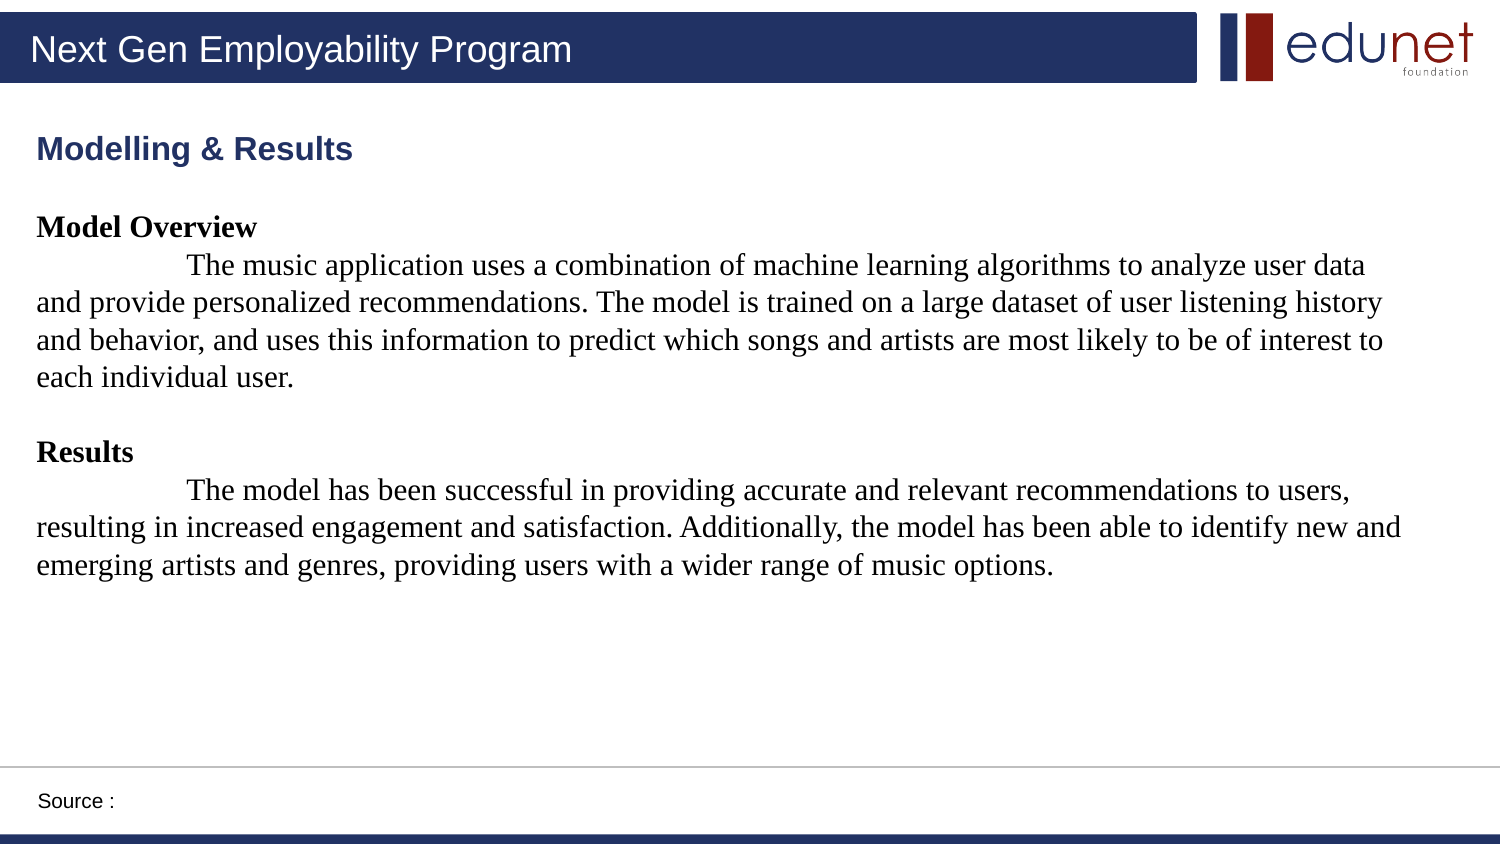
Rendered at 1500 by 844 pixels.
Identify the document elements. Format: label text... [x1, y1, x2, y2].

text_box Source : [22, 776, 139, 826]
title Modelling & Results Model Overview The music application uses a combination of machine learning algorithms to analyze user data and provide personalized recommendations. The model is trained on a large dataset of user listening history and behavior, and uses this information to predict which songs and artists are most likely to be of interest to each individual user. Results The model has been successful in providing accurate and relevant recommendations to users, resulting in increased engagement and satisfaction. Additionally, the model has been able to identify new and emerging artists and genres, providing users with a wider range of music options. [21, 111, 1433, 739]
picture [1279, 14, 1482, 83]
